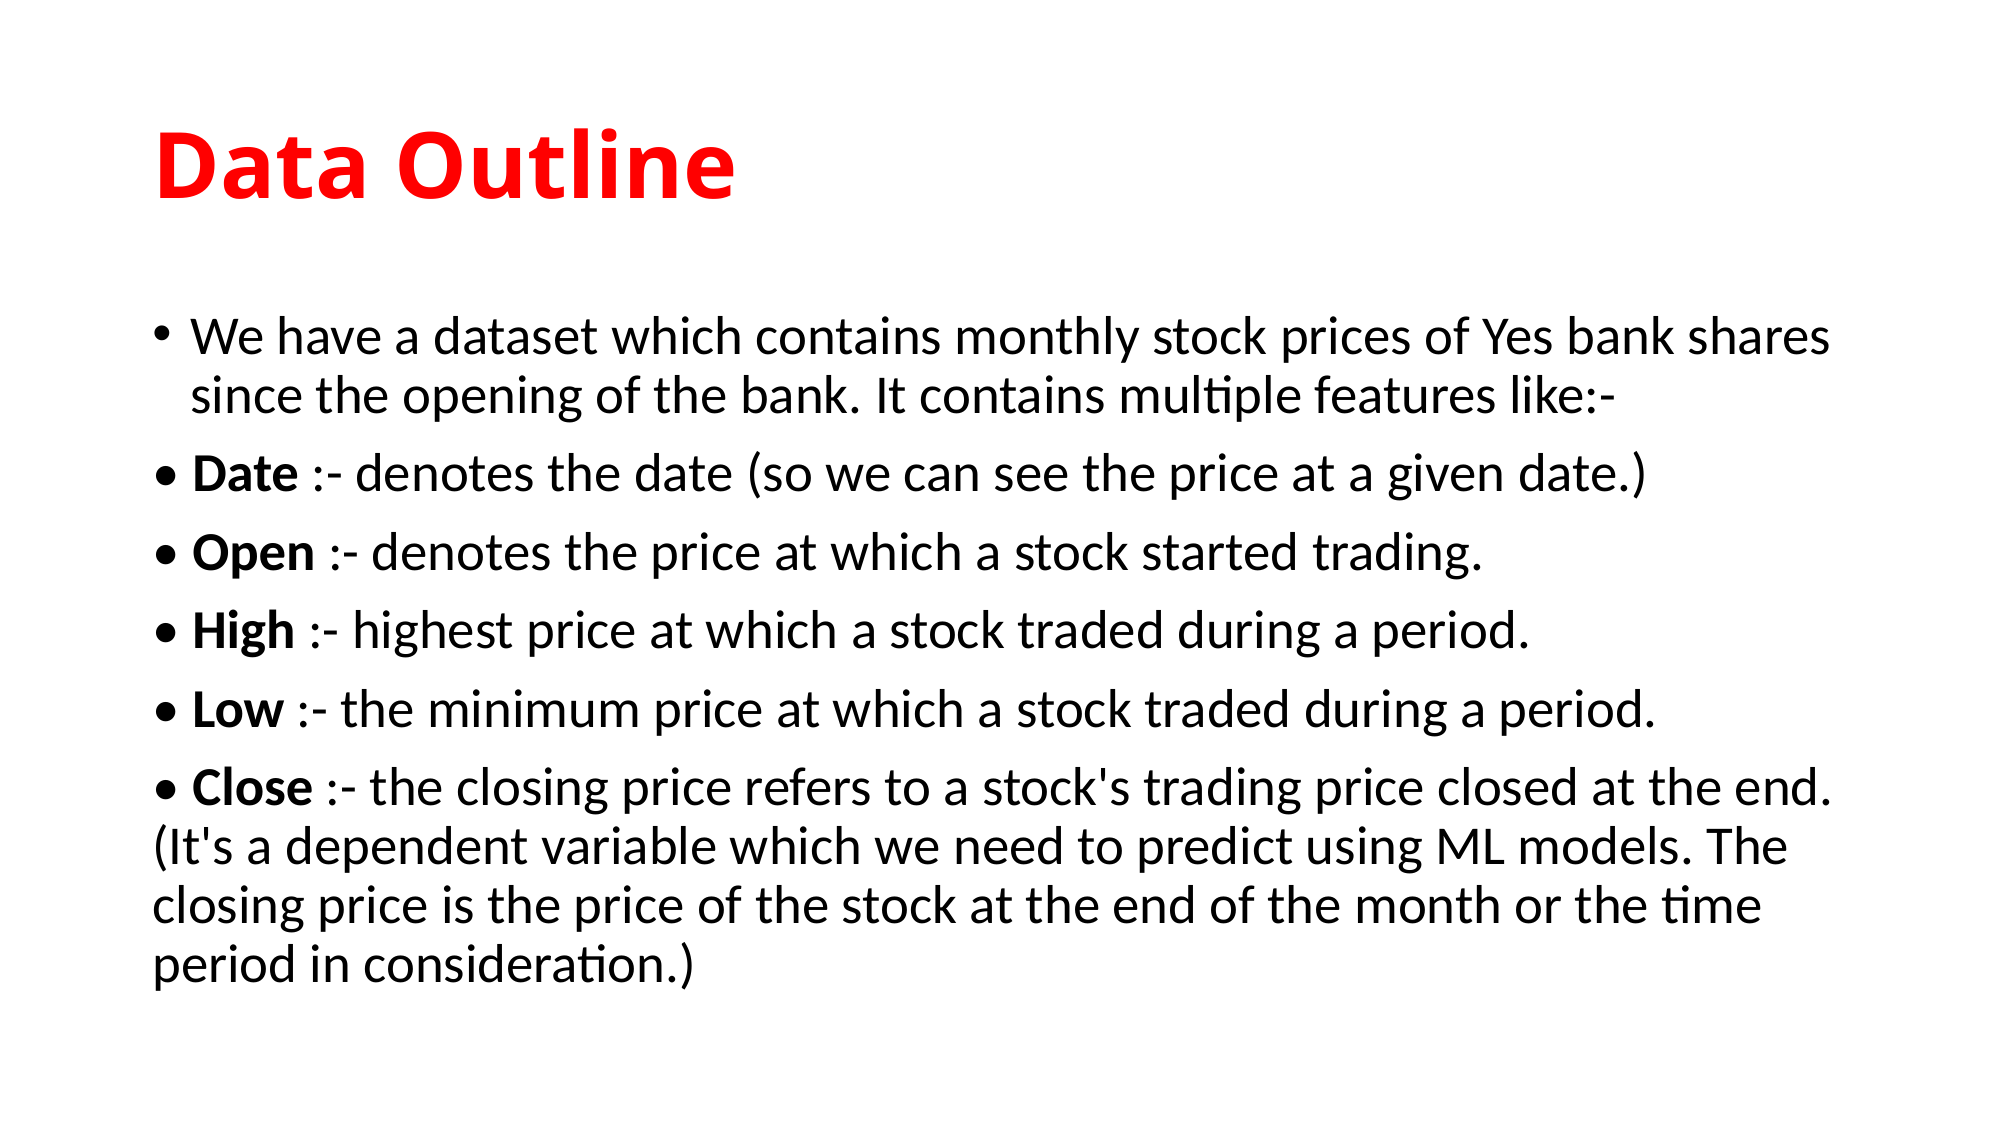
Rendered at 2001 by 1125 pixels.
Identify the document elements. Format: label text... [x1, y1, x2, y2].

list We have a dataset which contains monthly stock prices of Yes bank shares since the opening of the bank. It contains multiple features like:- • Date :- denotes the date (so we can see the price at a given date.) • Open :- denotes the price at which a stock started trading. • High :- highest price at which a stock traded during a period. • Low :- the minimum price at which a stock traded during a period. • Close :- the closing price refers to a stock's trading price closed at the end. (It's a dependent variable which we need to predict using ML models. The closing price is the price of the stock at the end of the month or the time period in consideration.) [137, 299, 1863, 1014]
title Data Outline [137, 59, 1863, 278]
